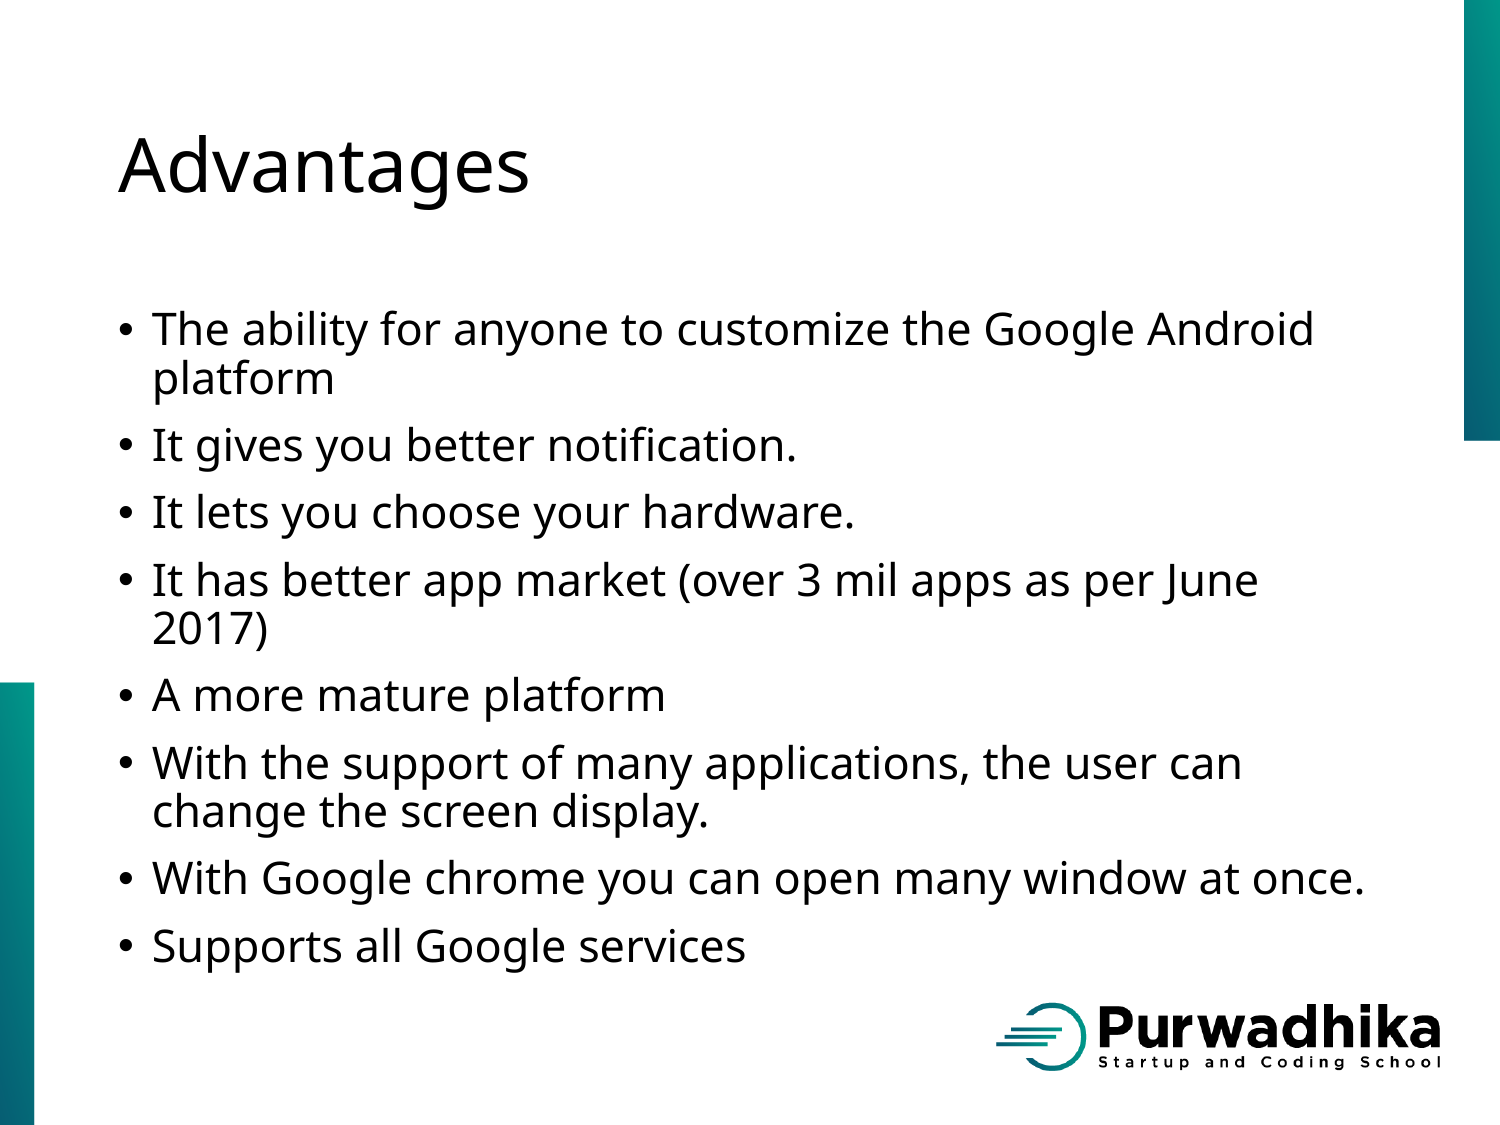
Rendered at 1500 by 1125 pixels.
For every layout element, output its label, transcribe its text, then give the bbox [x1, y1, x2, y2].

list The ability for anyone to customize the Google Android platform It gives you better notification. It lets you choose your hardware. It has better app market (over 3 mil apps as per June 2017) A more mature platform With the support of many applications, the user can change the screen display. With Google chrome you can open many window at once. Supports all Google services [103, 299, 1397, 984]
picture [0, 0, 1500, 1125]
title Advantages [103, 59, 1397, 278]
